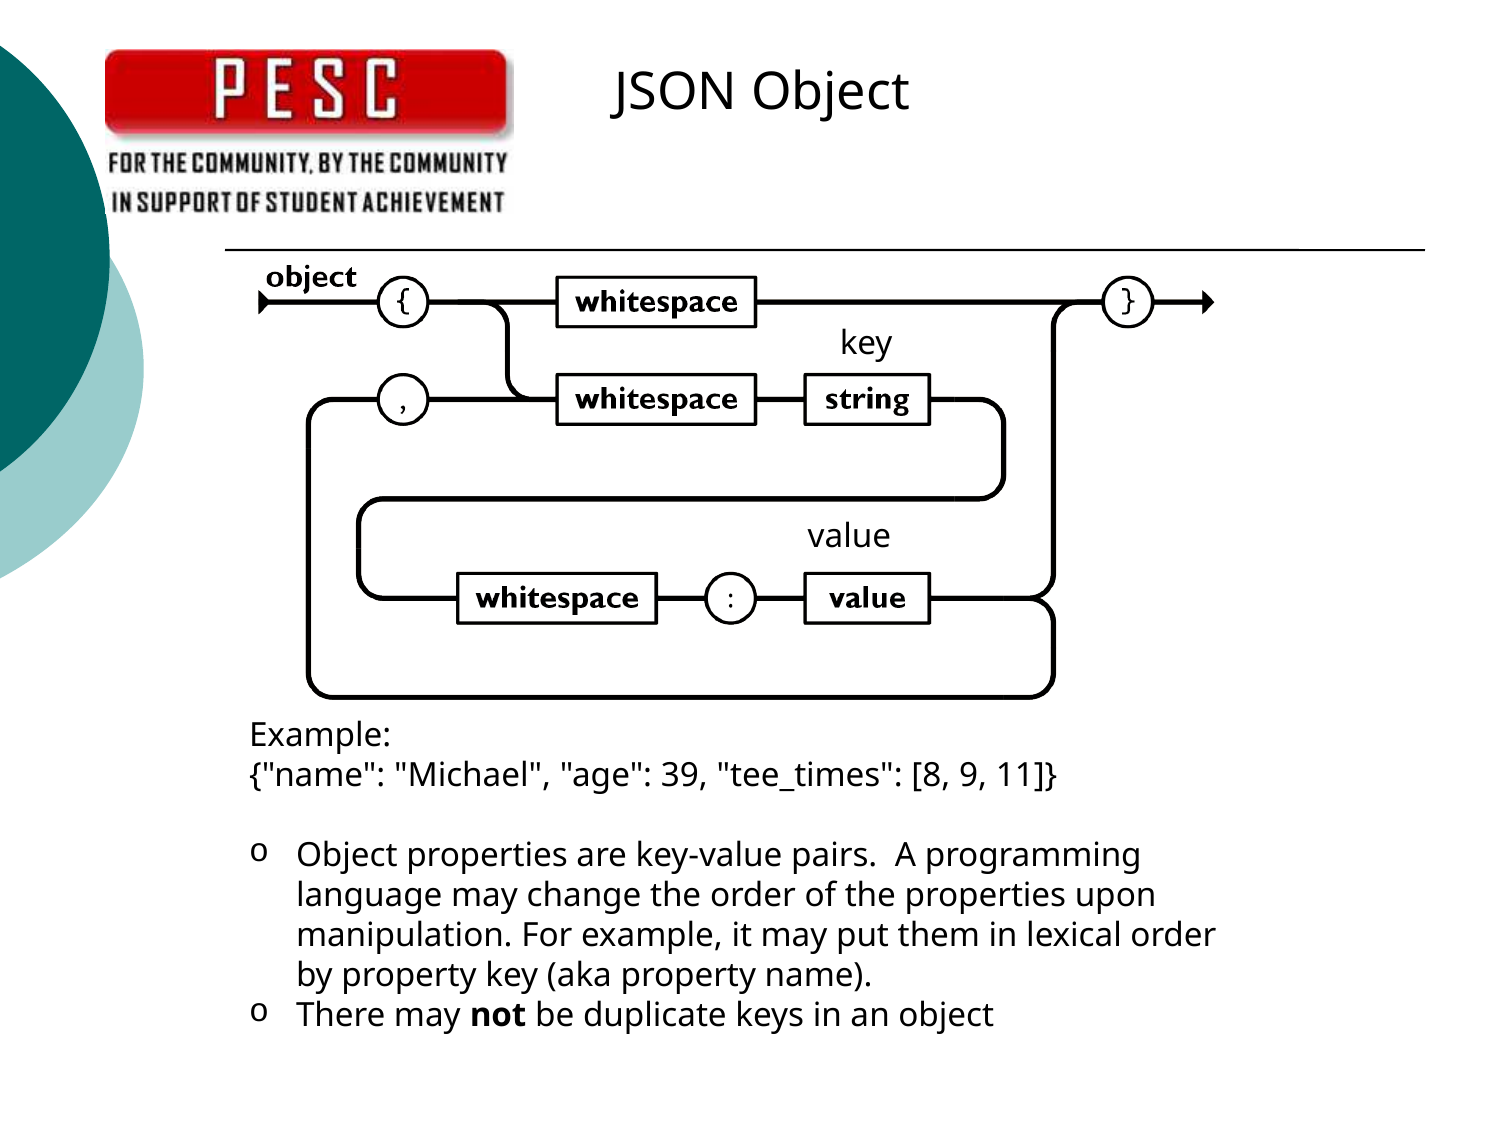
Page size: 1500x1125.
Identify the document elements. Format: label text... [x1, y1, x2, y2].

picture [249, 249, 1215, 701]
text_box Example: {"name": "Michael", "age": 39, "tee_times": [8, 9, 11]} Object properties are key-value pairs. A programming language may change the order of the properties upon manipulation. For example, it may put them in lexical order by property key (aka property name). There may not be duplicate keys in an object [234, 705, 1266, 1040]
picture [105, 49, 514, 214]
text_box JSON Object [600, 49, 1388, 128]
